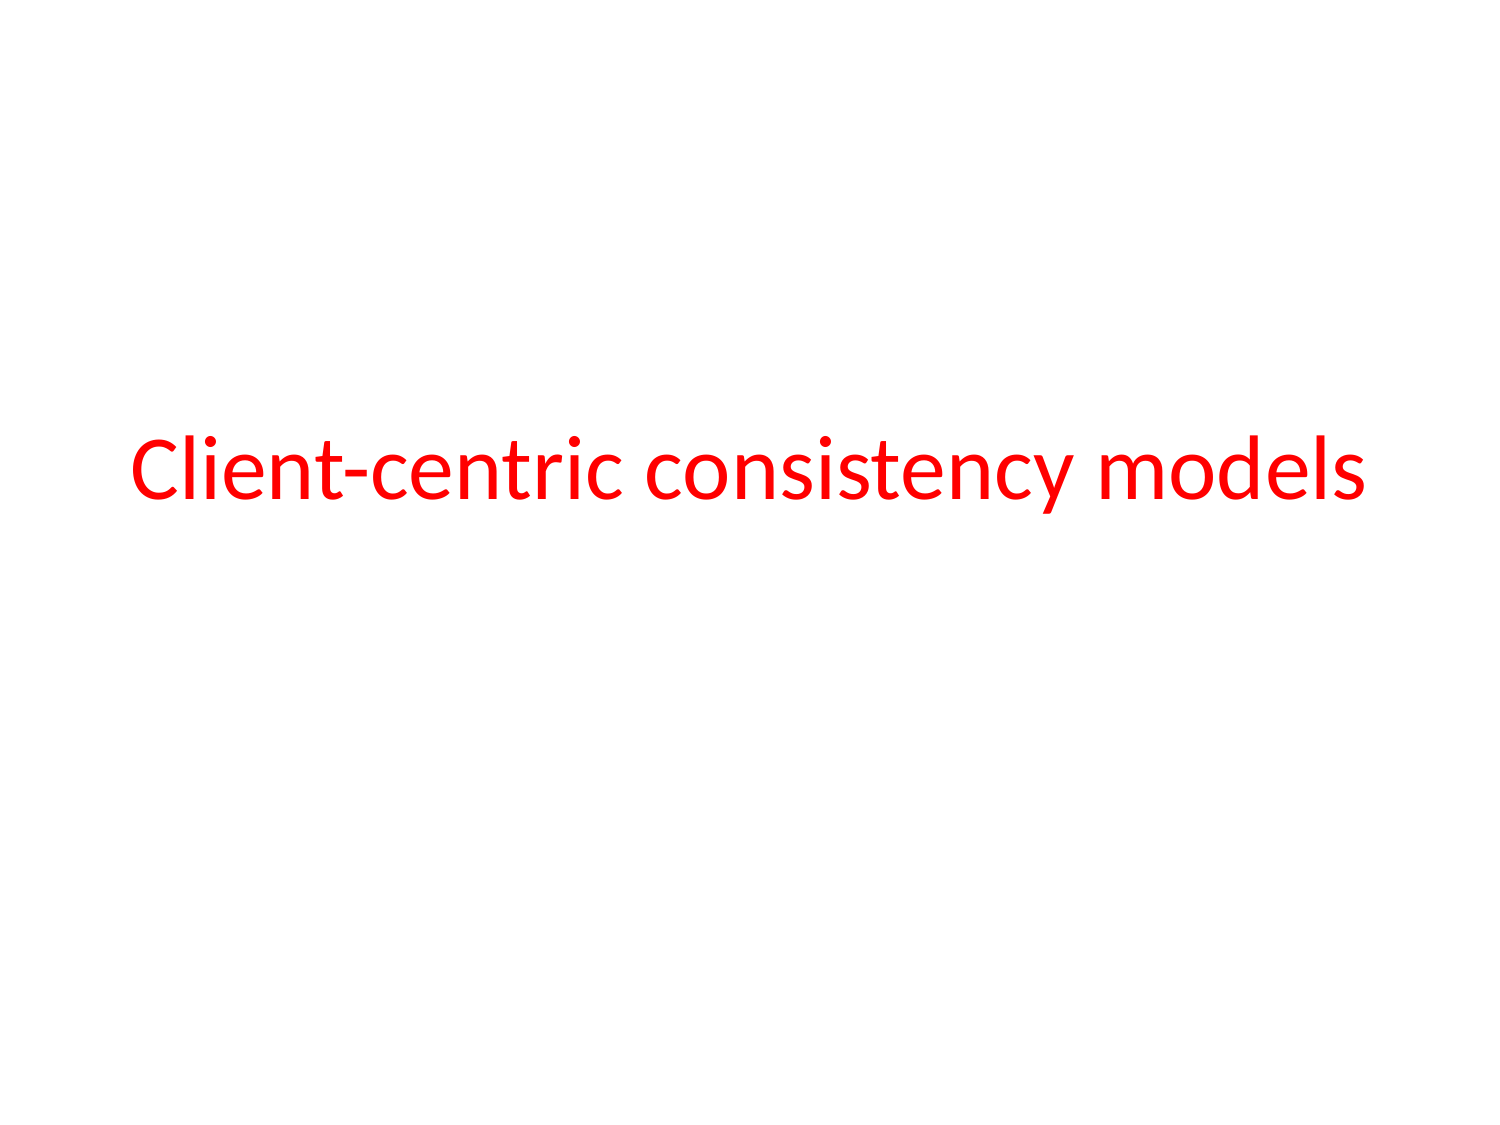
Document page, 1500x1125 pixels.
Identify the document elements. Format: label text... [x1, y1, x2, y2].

title Client-centric consistency models [112, 374, 1388, 563]
